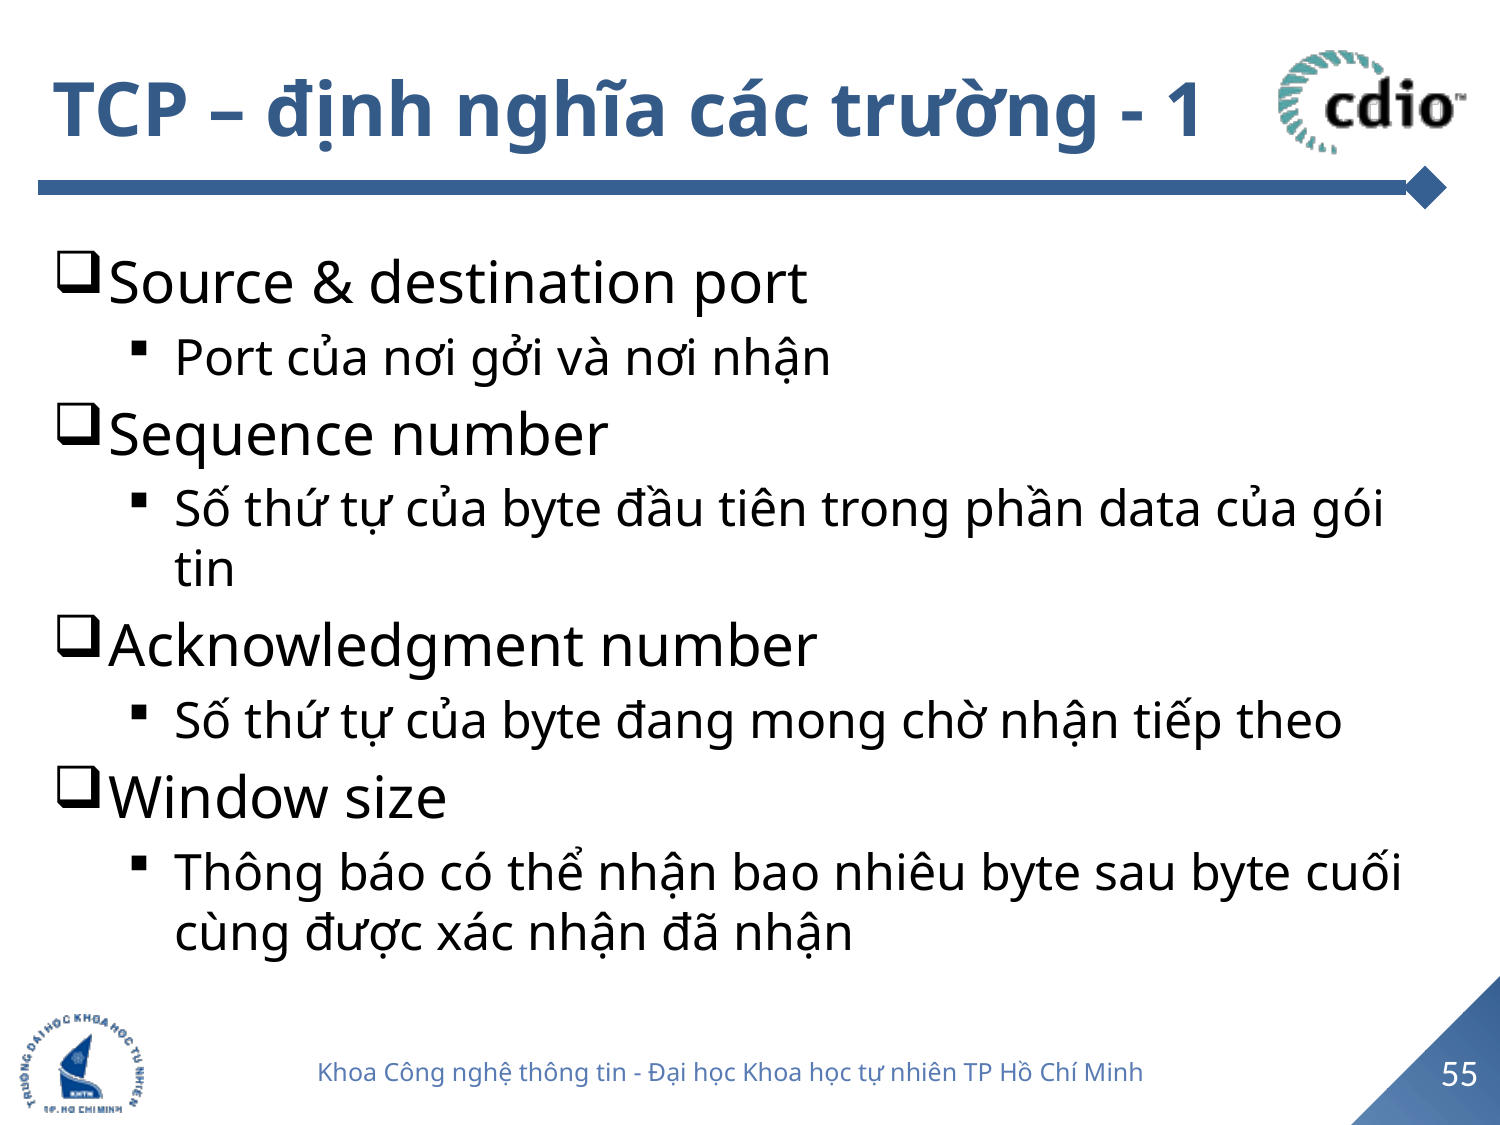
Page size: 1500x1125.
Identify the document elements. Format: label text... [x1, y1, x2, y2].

picture [18, 1014, 144, 1113]
footer Khoa Công nghệ thông tin - Đại học Khoa học tự nhiên TP Hồ Chí Minh [187, 1043, 1275, 1104]
title TCP – định nghĩa các trường - 1 [37, 12, 1473, 200]
list Source & destination port Port của nơi gởi và nơi nhận Sequence number Số thứ tự của byte đầu tiên trong phần data của gói tin Acknowledgment number Số thứ tự của byte đang mong chờ nhận tiếp theo Window size Thông báo có thể nhận bao nhiêu byte sau byte cuối cùng được xác nhận đã nhận [37, 237, 1450, 1038]
slide_number 55 [1419, 1041, 1500, 1102]
